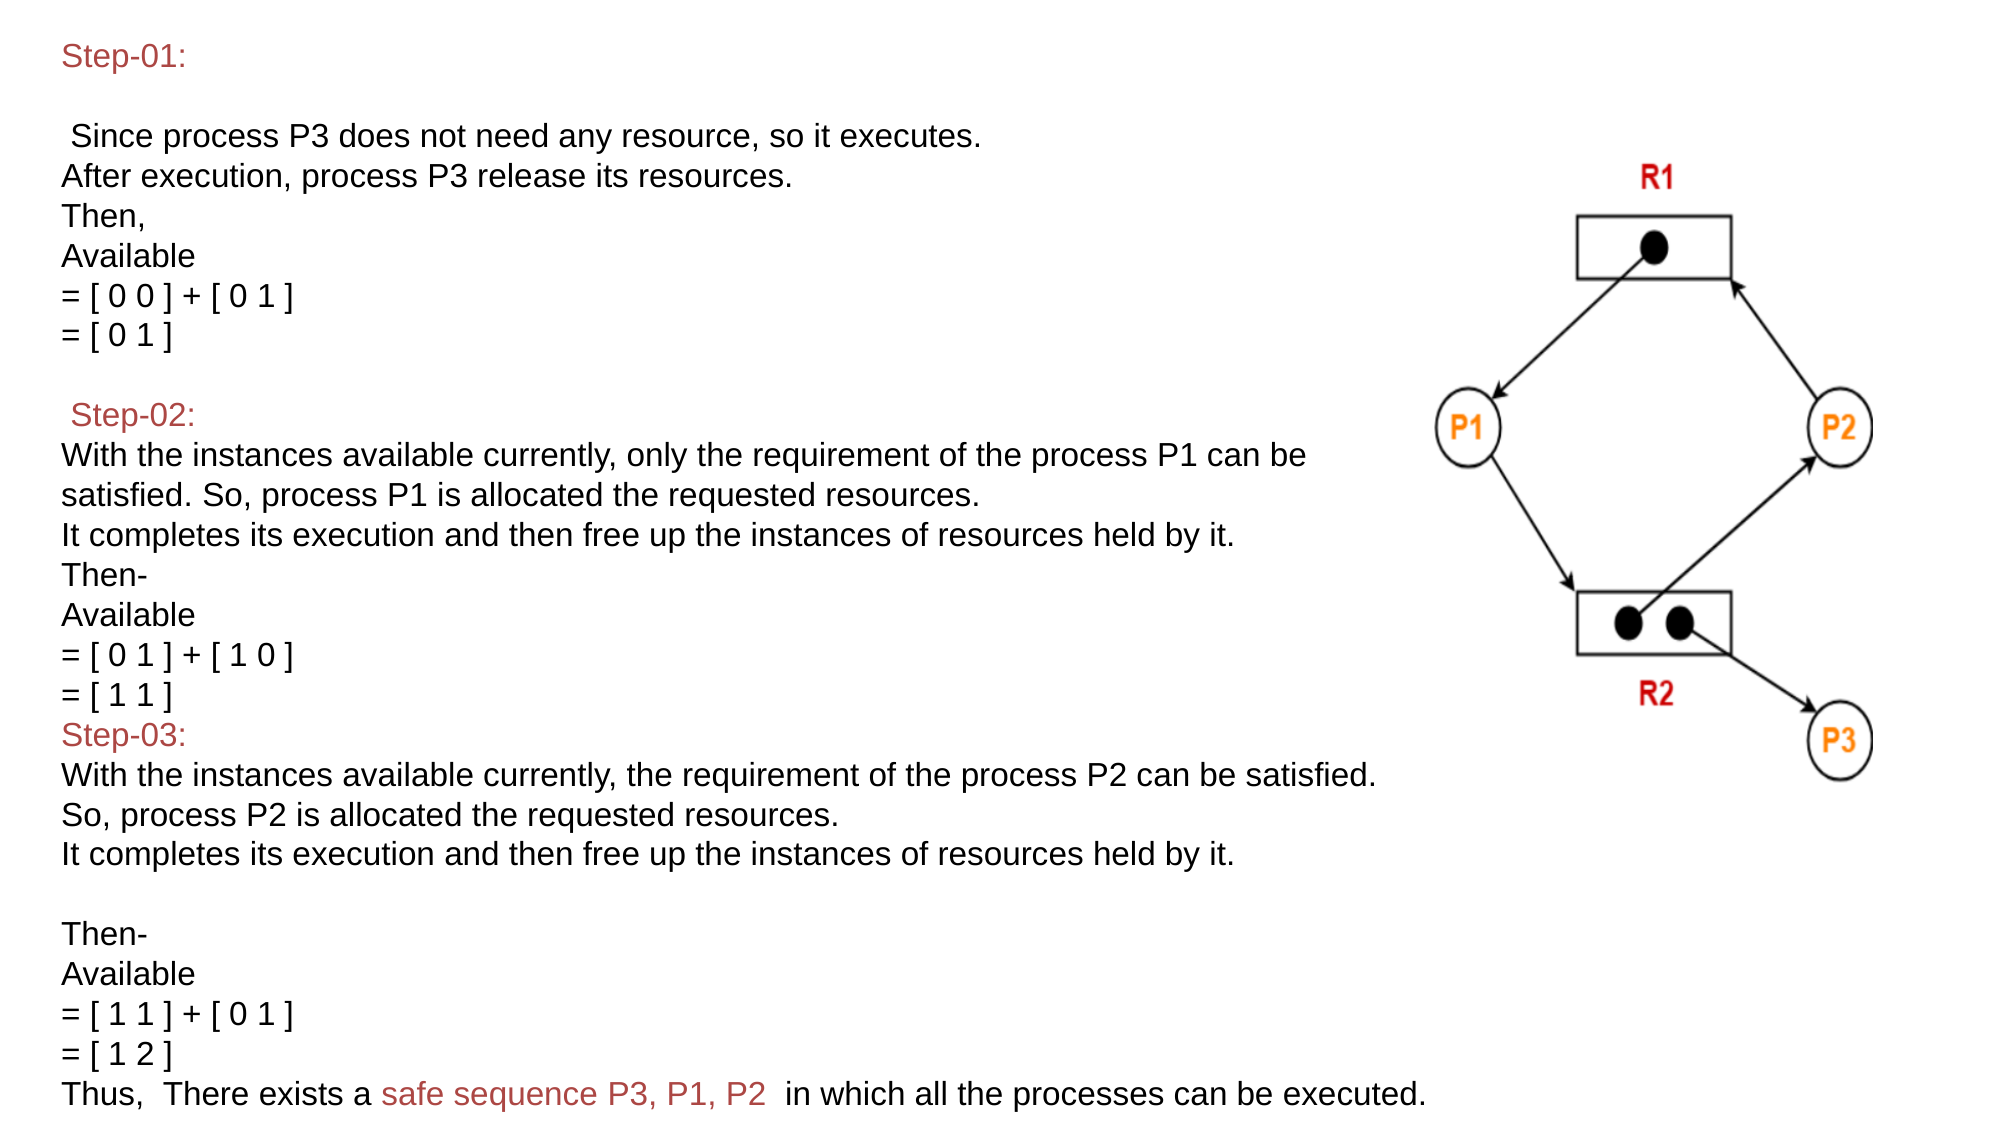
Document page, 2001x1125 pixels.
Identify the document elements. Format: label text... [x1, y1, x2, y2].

text_box Step-01: Since process P3 does not need any resource, so it executes. After execution, process P3 release its resources. Then, Available = [ 0 0 ] + [ 0 1 ] = [ 0 1 ] Step-02: With the instances available currently, only the requirement of the process P1 can be satisfied. So, process P1 is allocated the requested resources. It completes its execution and then free up the instances of resources held by it. Then- Available = [ 0 1 ] + [ 1 0 ] = [ 1 1 ] Step-03: With the instances available currently, the requirement of the process P2 can be satisfied. So, process P2 is allocated the requested resources. It completes its execution and then free up the instances of resources held by it. Then- Available = [ 1 1 ] + [ 0 1 ] = [ 1 2 ] Thus, There exists a safe sequence P3, P1, P2 in which all the processes can be executed. [46, 26, 1971, 1120]
picture [1378, 133, 2000, 806]
